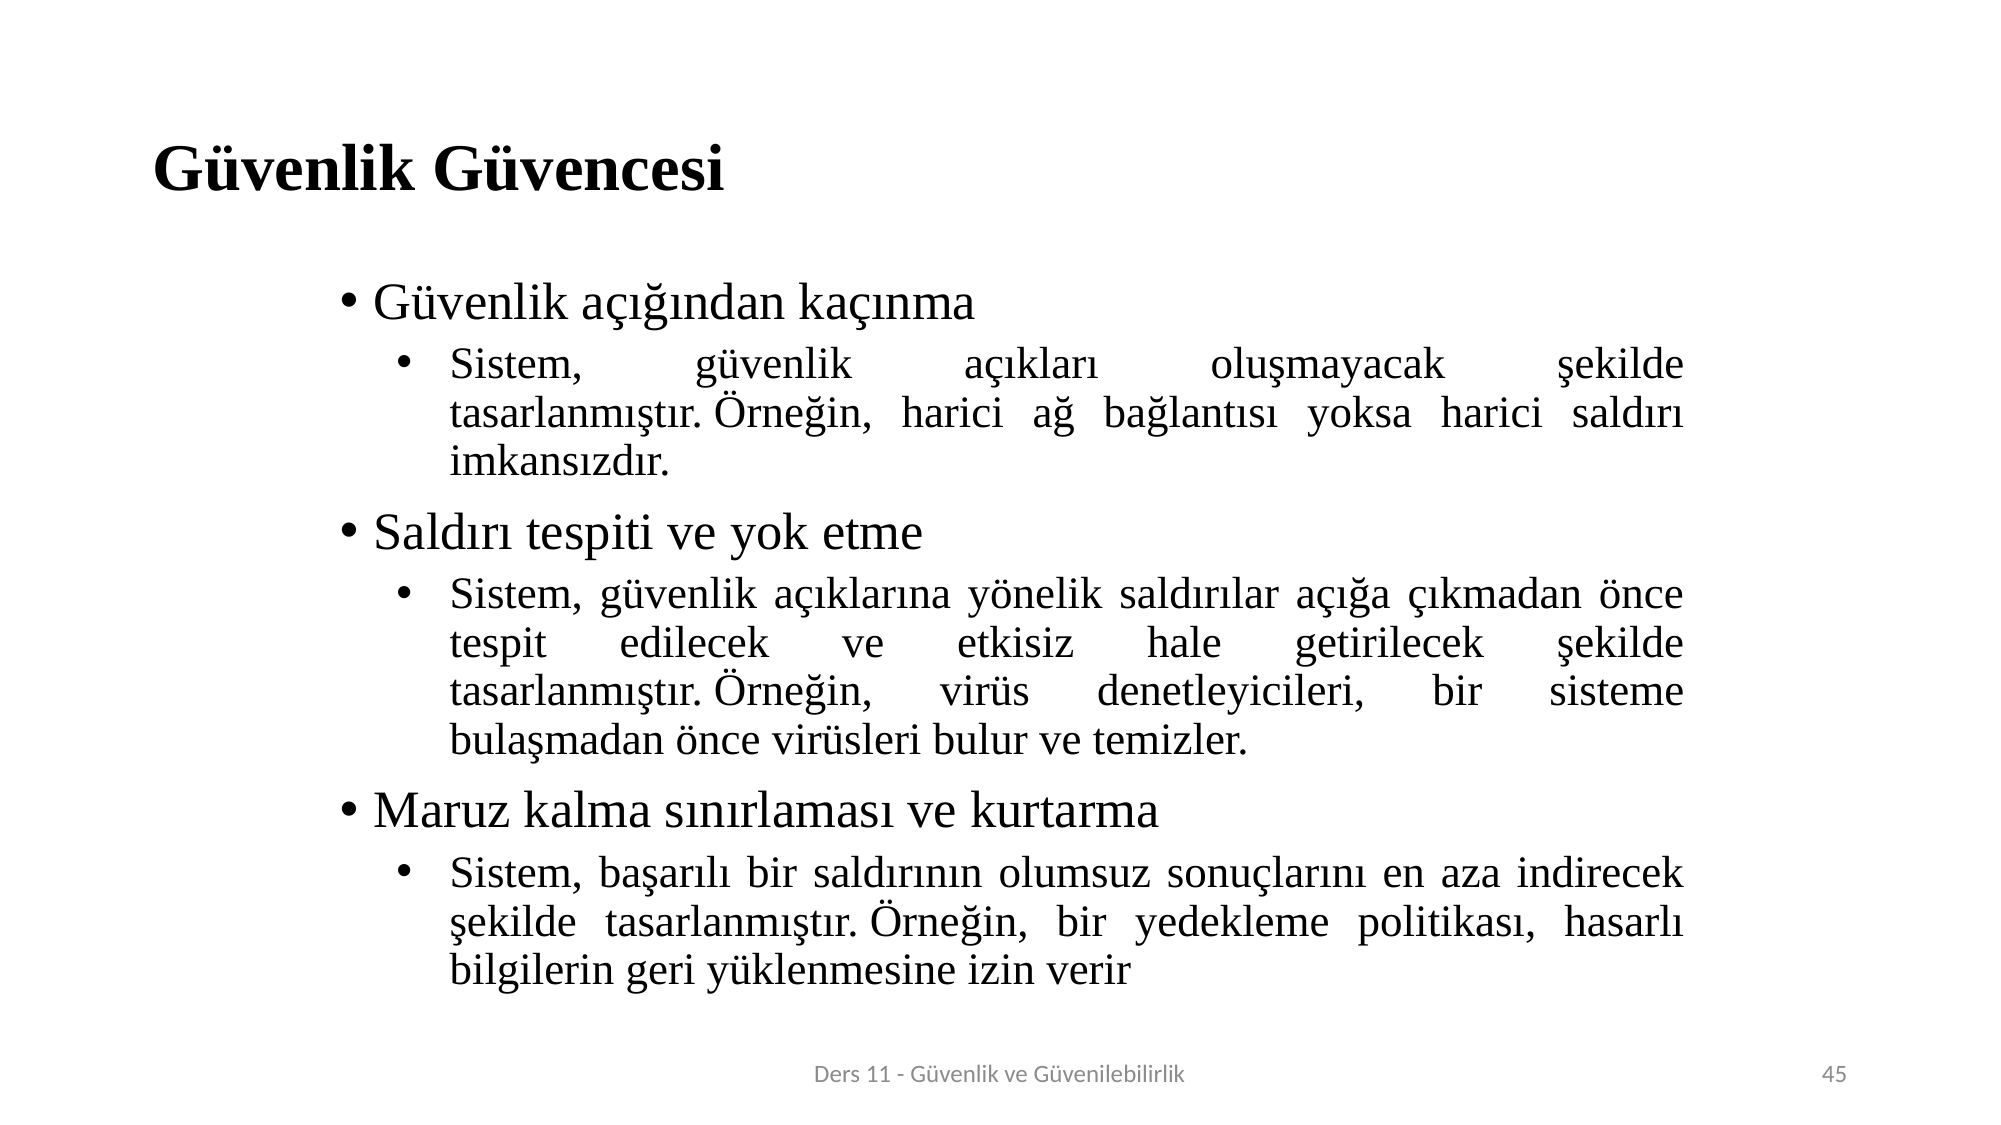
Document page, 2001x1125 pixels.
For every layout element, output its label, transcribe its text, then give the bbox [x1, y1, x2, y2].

slide_number 45 [1412, 1042, 1863, 1103]
footer Ders 11 - Güvenlik ve Güvenilebilirlik [662, 1042, 1338, 1103]
title Güvenlik Güvencesi [137, 59, 1863, 278]
list Güvenlik açığından kaçınma Sistem, güvenlik açıkları oluşmayacak şekilde tasarlanmıştır. Örneğin, harici ağ bağlantısı yoksa harici saldırı imkansızdır. Saldırı tespiti ve yok etme Sistem, güvenlik açıklarına yönelik saldırılar açığa çıkmadan önce tespit edilecek ve etkisiz hale getirilecek şekilde tasarlanmıştır. Örneğin, virüs denetleyicileri, bir sisteme bulaşmadan önce virüsleri bulur ve temizler. Maruz kalma sınırlaması ve kurtarma Sistem, başarılı bir saldırının olumsuz sonuçlarını en aza indirecek şekilde tasarlanmıştır. Örneğin, bir yedekleme politikası, hasarlı bilgilerin geri yüklenmesine izin verir [324, 266, 1701, 1009]
